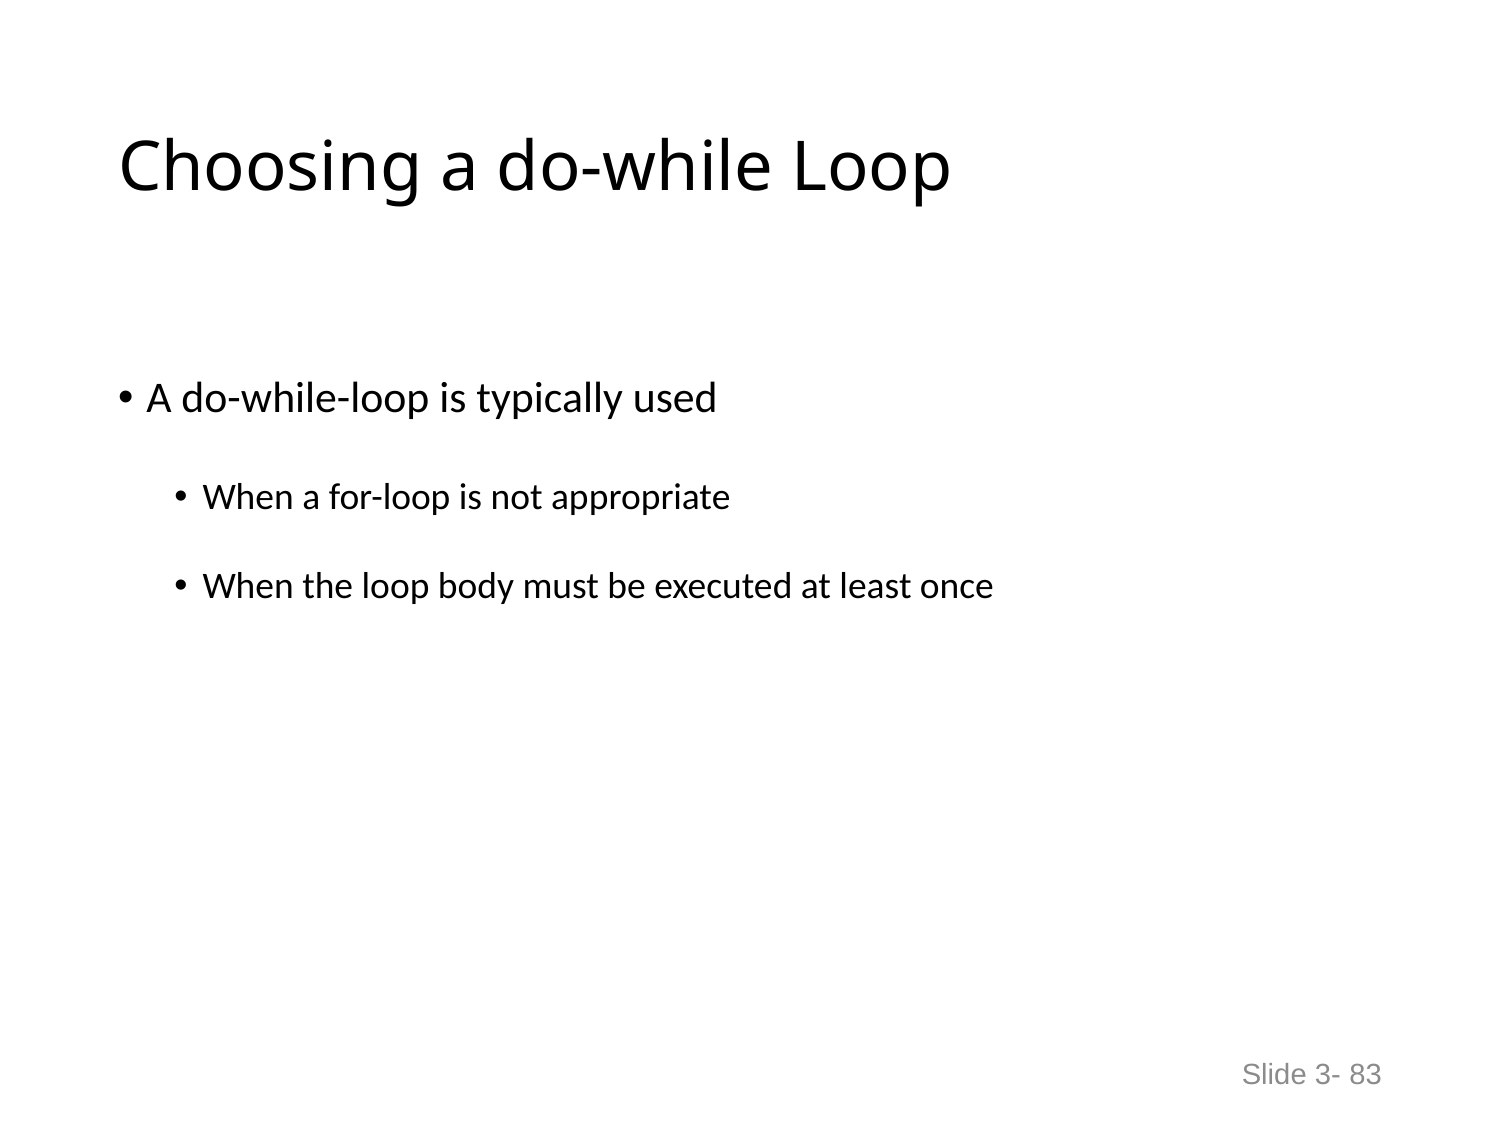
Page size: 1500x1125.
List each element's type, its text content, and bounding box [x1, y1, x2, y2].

slide_number Slide 3- 83 [1059, 1042, 1397, 1103]
list A do-while-loop is typically used When a for-loop is not appropriate When the loop body must be executed at least once [103, 299, 1397, 1014]
title Choosing a do-while Loop [103, 59, 1397, 278]
